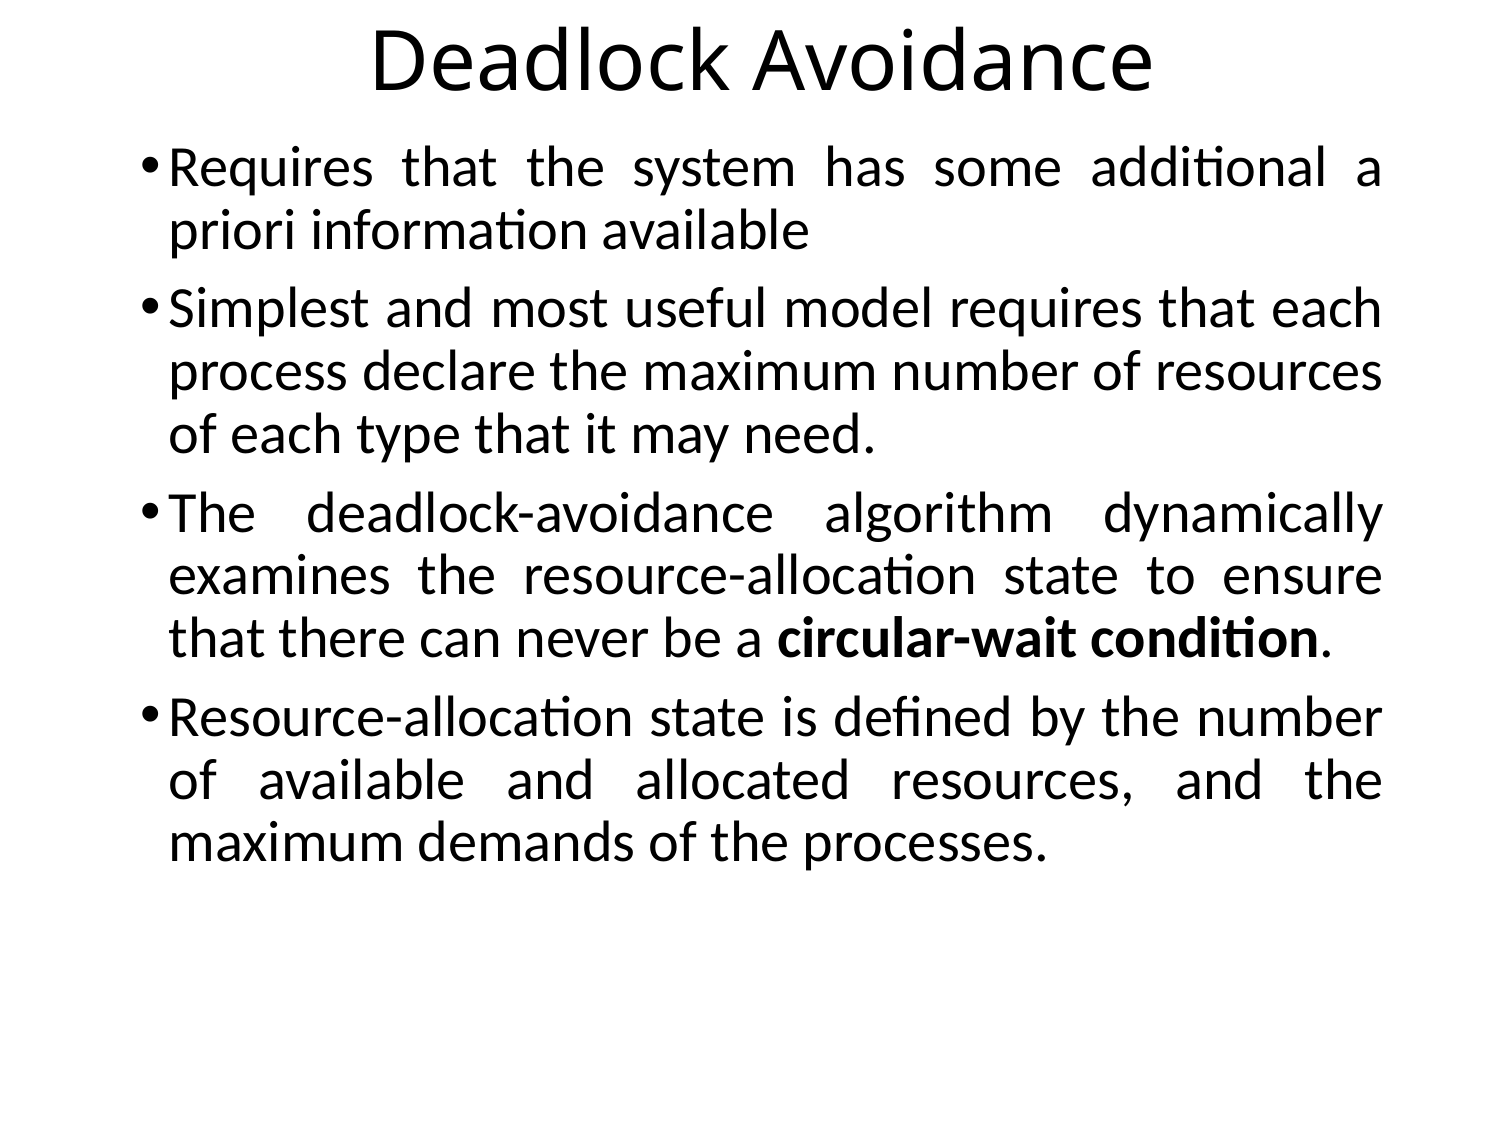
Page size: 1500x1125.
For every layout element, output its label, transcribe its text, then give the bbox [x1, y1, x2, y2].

list Requires that the system has some additional a priori information available Simplest and most useful model requires that each process declare the maximum number of resources of each type that it may need. The deadlock-avoidance algorithm dynamically examines the resource-allocation state to ensure that there can never be a circular-wait condition. Resource-allocation state is defined by the number of available and allocated resources, and the maximum demands of the processes. [125, 128, 1400, 1060]
title Deadlock Avoidance [125, 16, 1400, 111]
